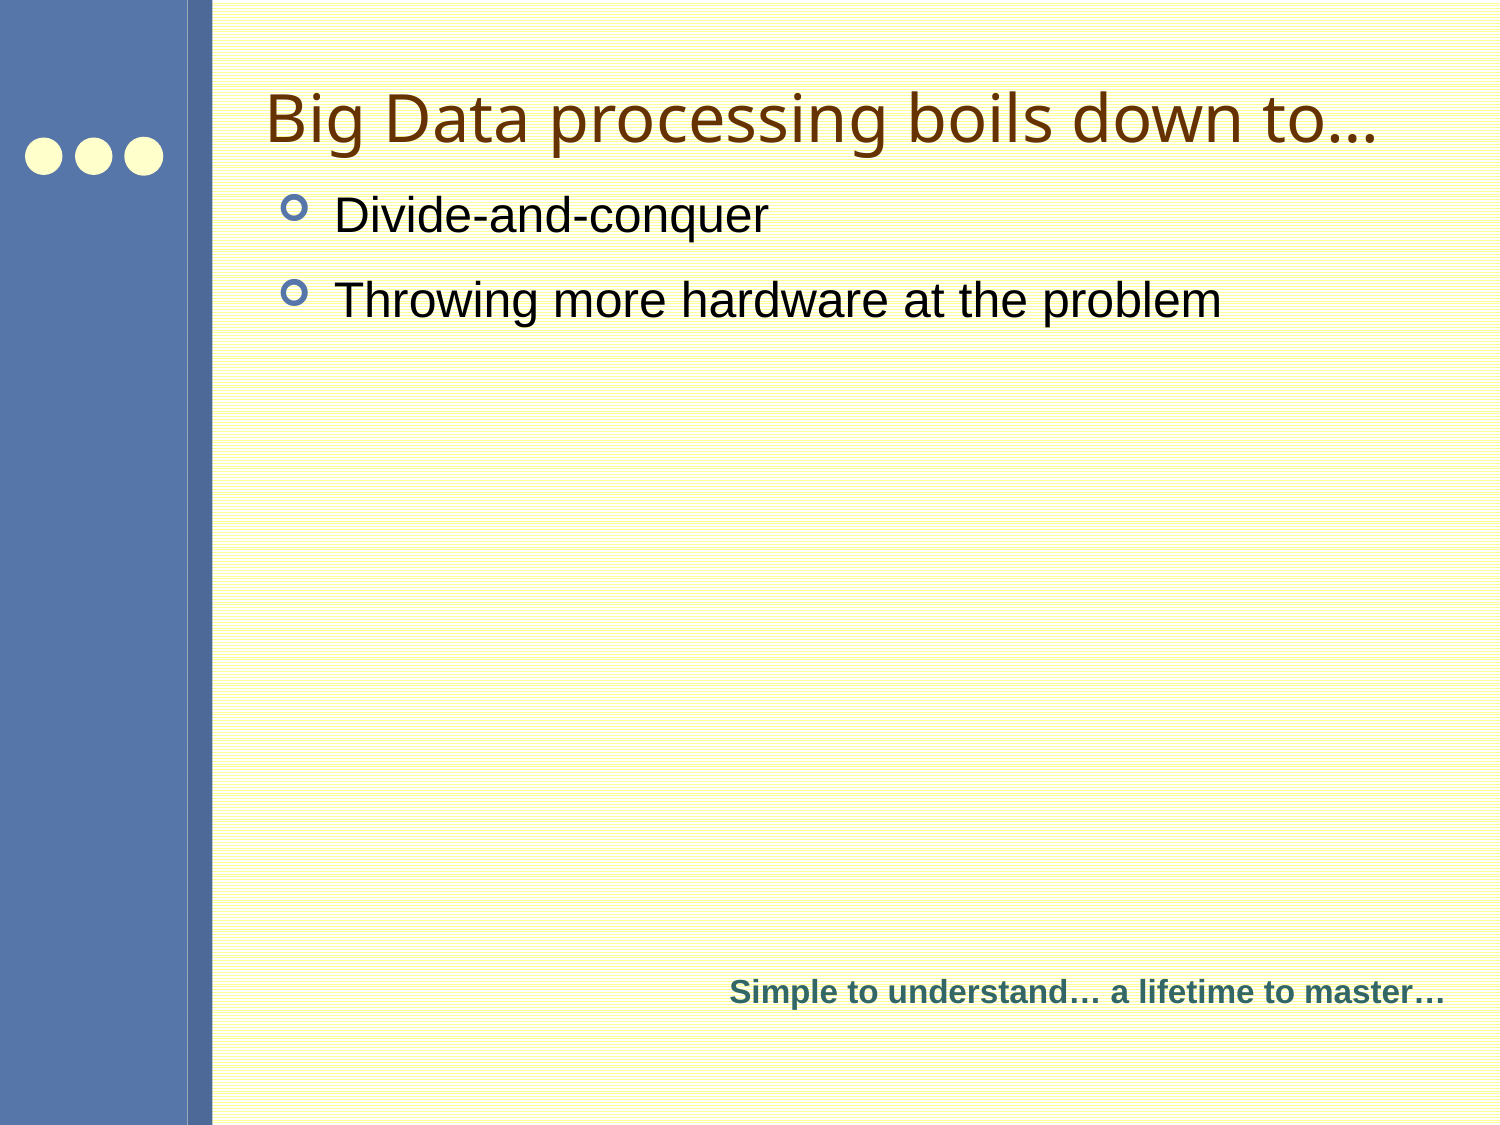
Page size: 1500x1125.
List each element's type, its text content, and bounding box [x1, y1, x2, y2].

list Divide-and-conquer Throwing more hardware at the problem [262, 174, 1451, 1038]
title Big Data processing boils down to… [249, 30, 1451, 201]
text_box Simple to understand… a lifetime to master… [714, 962, 1472, 1018]
